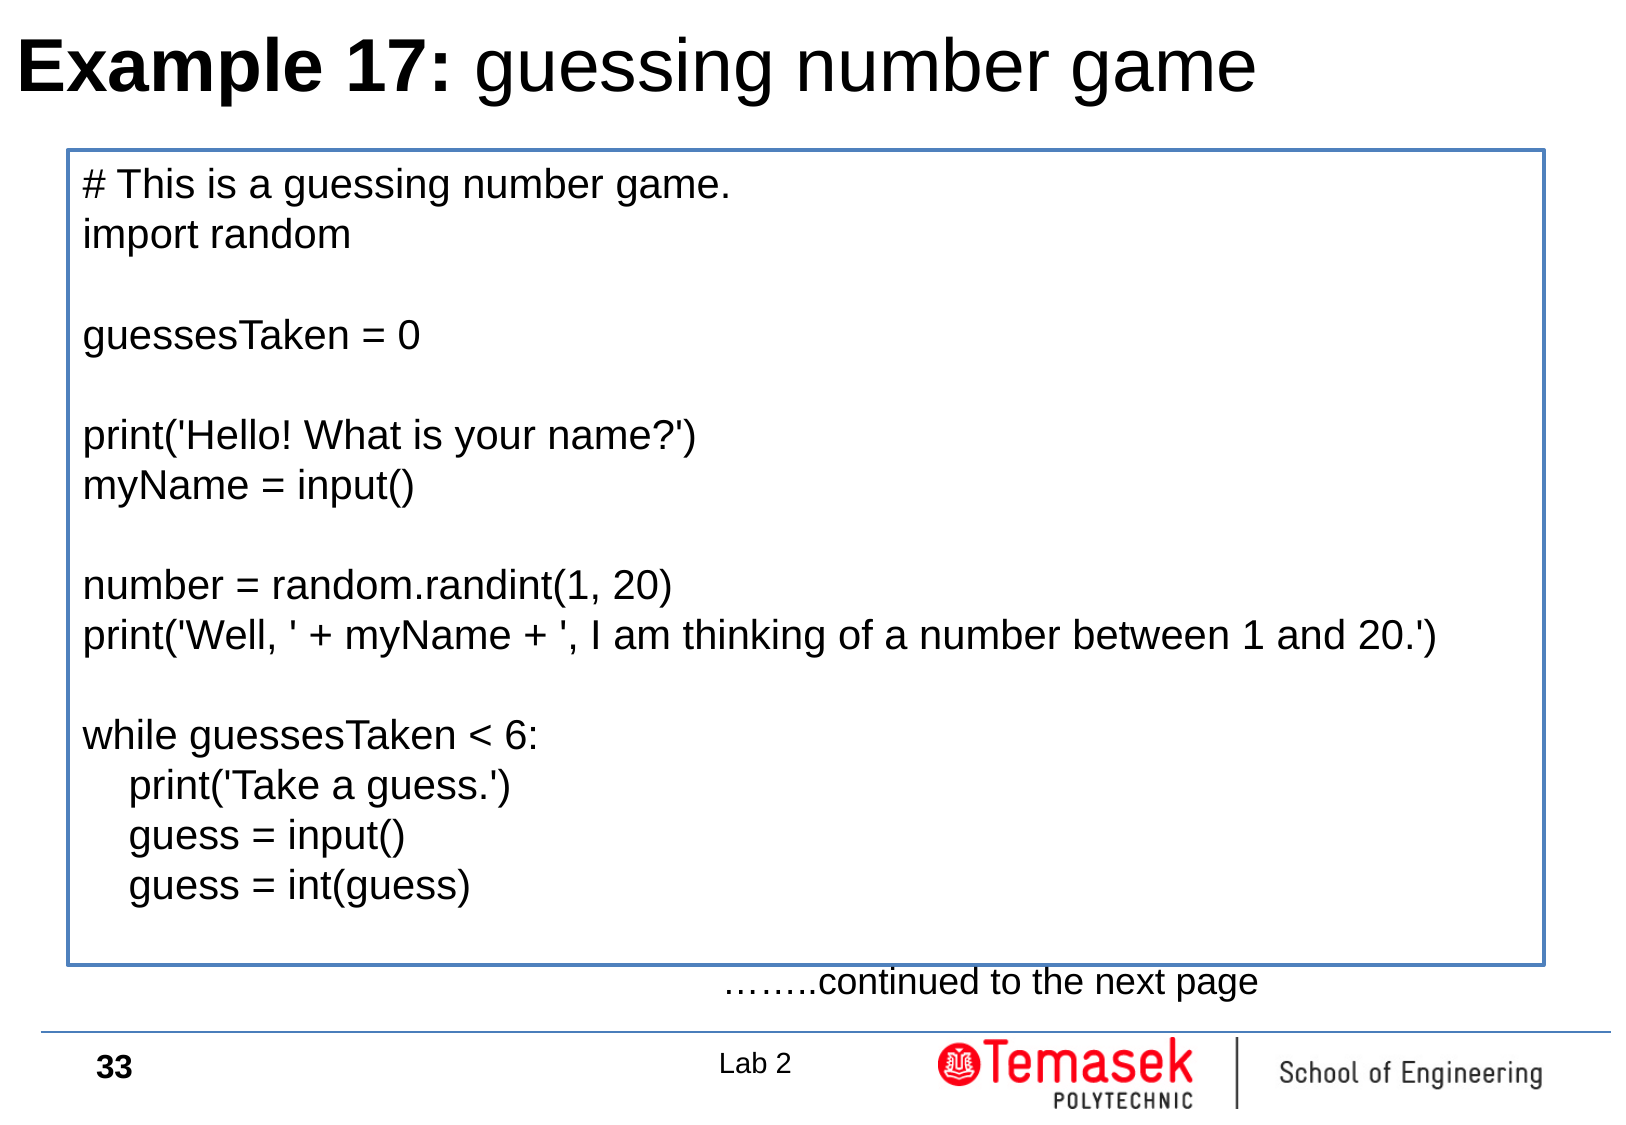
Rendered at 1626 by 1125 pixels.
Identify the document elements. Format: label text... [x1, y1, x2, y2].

text_box ……..continued to the next page [707, 949, 1274, 1010]
text_box Example 17: guessing number game [1, 0, 1325, 129]
text_box # This is a guessing number game. import random guessesTaken = 0 print('Hello! What is your name?') myName = input() number = random.randint(1, 20) print('Well, ' + myName + ', I am thinking of a number between 1 and 20.') while guessesTaken < 6: print('Take a guess.') guess = input() guess = int(guess) [67, 149, 1544, 965]
picture [938, 1037, 1544, 1109]
